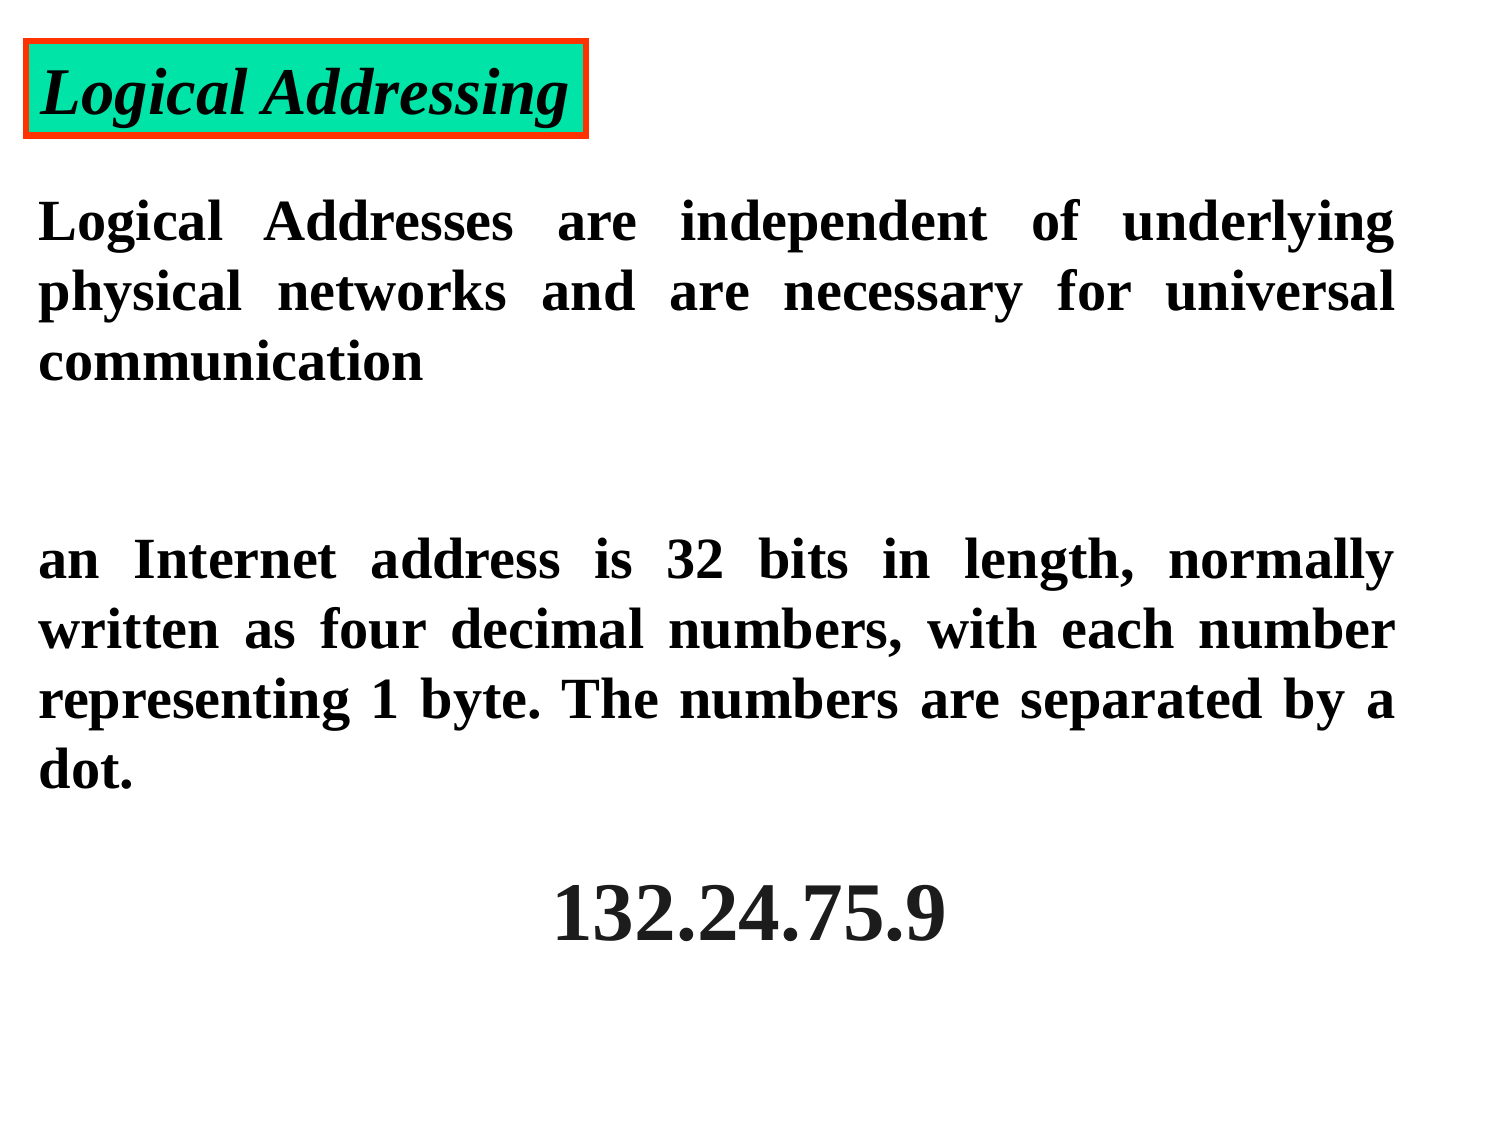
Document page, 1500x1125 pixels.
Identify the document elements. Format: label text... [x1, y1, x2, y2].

text_box 132.24.75.9 [536, 849, 963, 965]
text_box Logical Addressing [25, 40, 587, 136]
text_box Logical Addresses are independent of underlying physical networks and are necessary for universal communication an Internet address is 32 bits in length, normally written as four decimal numbers, with each number representing 1 byte. The numbers are separated by a dot. [23, 174, 1412, 936]
